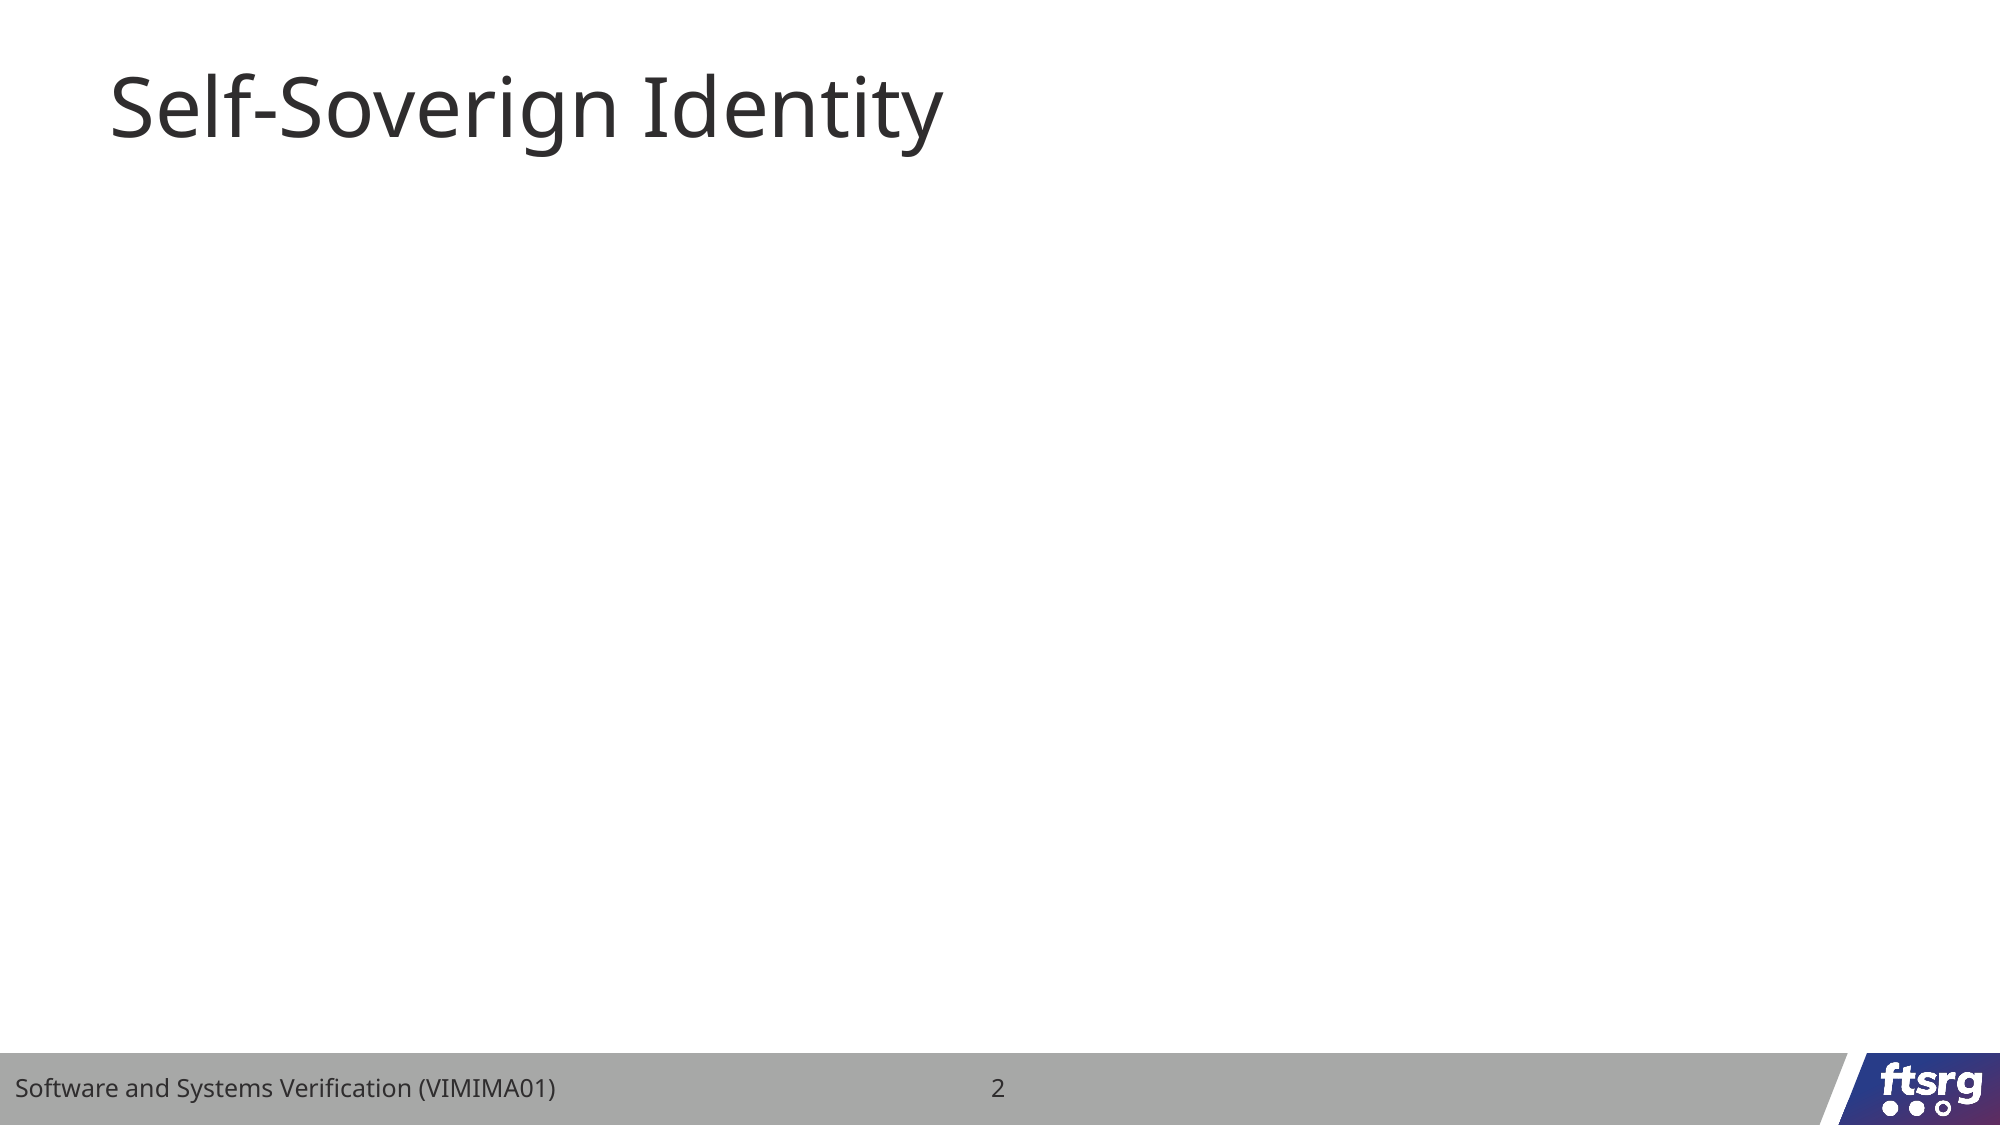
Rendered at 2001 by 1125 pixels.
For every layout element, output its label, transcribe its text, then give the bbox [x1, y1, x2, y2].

title Self-Soverign Identity [94, 51, 1903, 170]
picture [1876, 1058, 1985, 1121]
slide_number 2 [773, 1057, 1224, 1121]
footer Software and Systems Verification (VIMIMA01) [0, 1057, 675, 1121]
